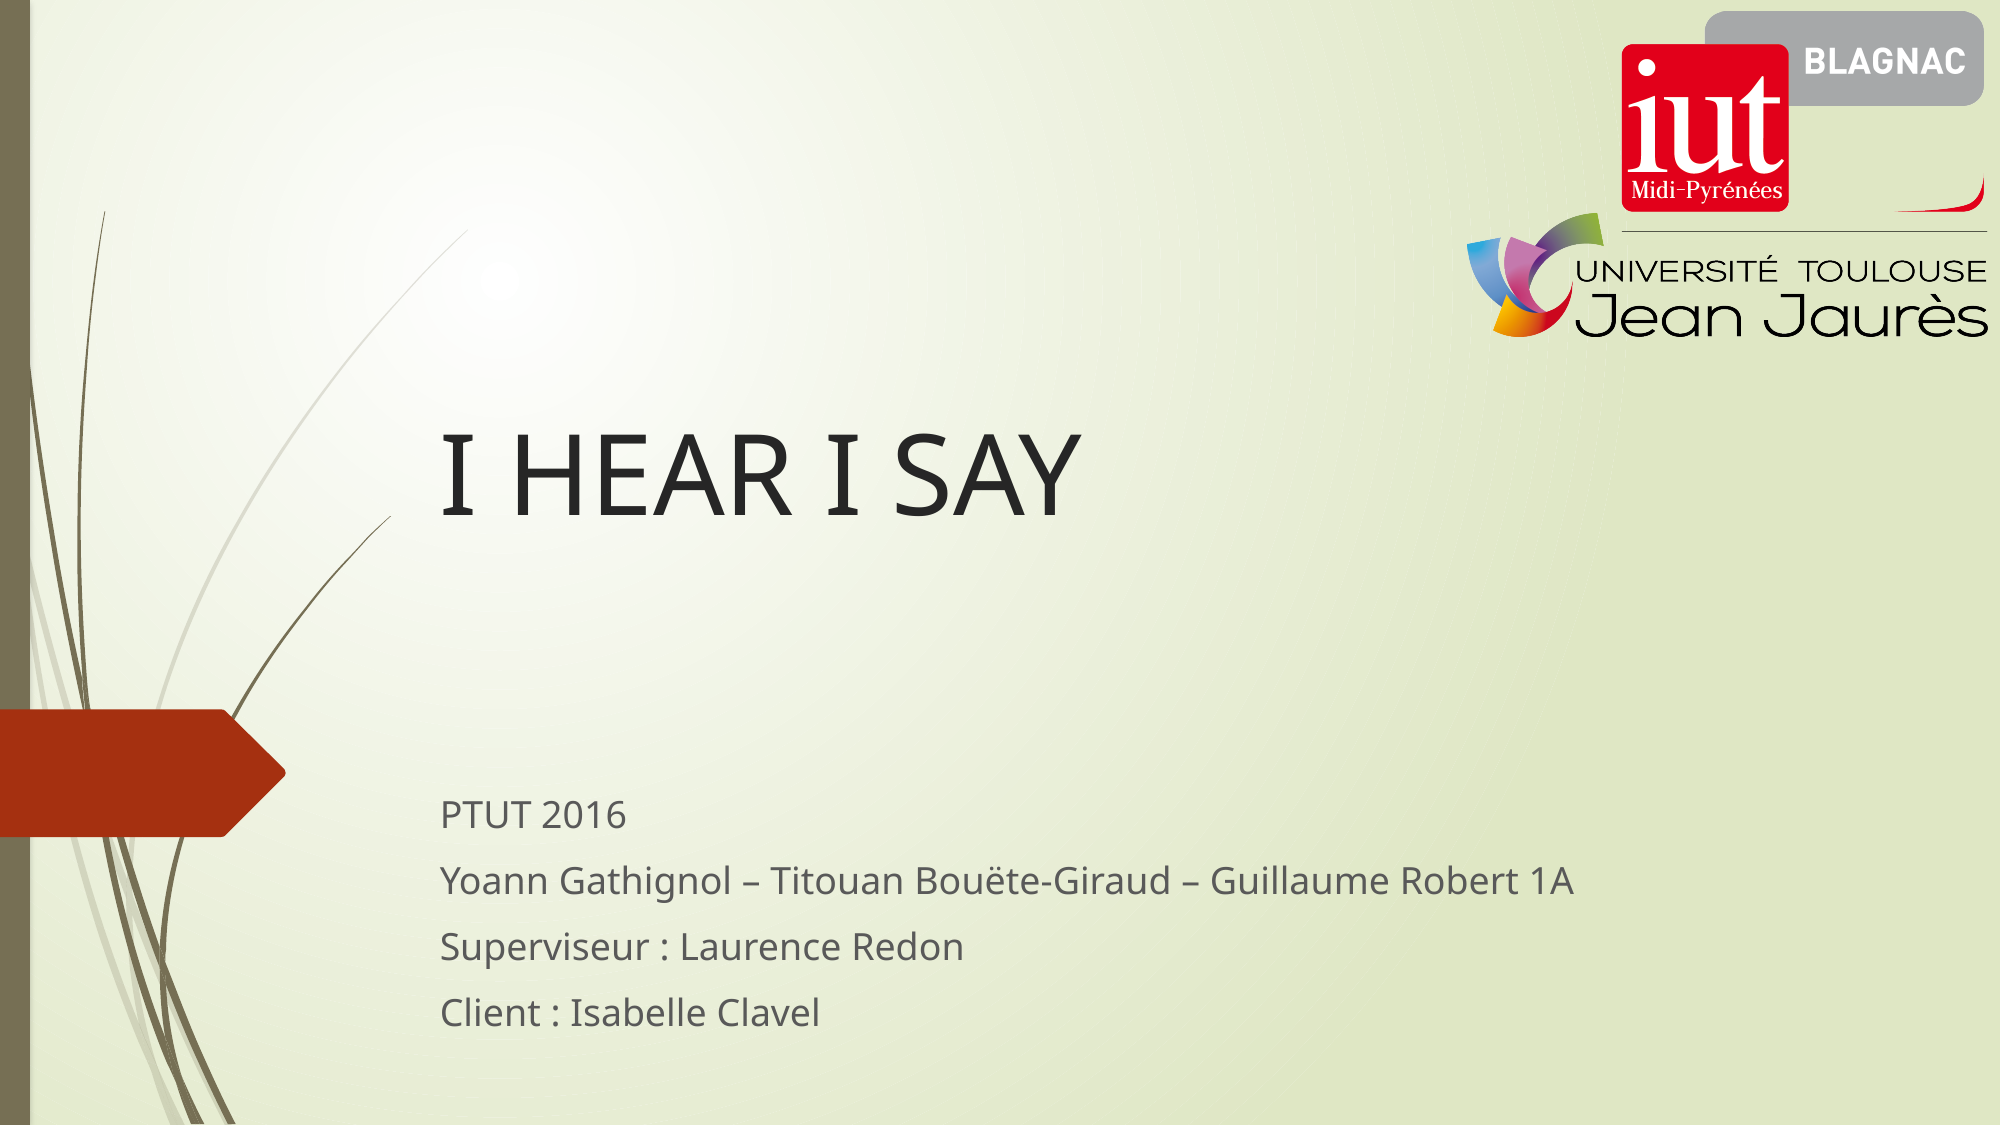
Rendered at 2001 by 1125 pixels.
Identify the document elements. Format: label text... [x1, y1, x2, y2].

title I HEAR I SAY [424, 174, 1888, 546]
subtitle PTUT 2016 Yoann Gathignol – Titouan Bouëte-Giraud – Guillaume Robert 1A Superviseur : Laurence Redon Client : Isabelle Clavel [424, 783, 1888, 1099]
picture [1467, 11, 1988, 338]
